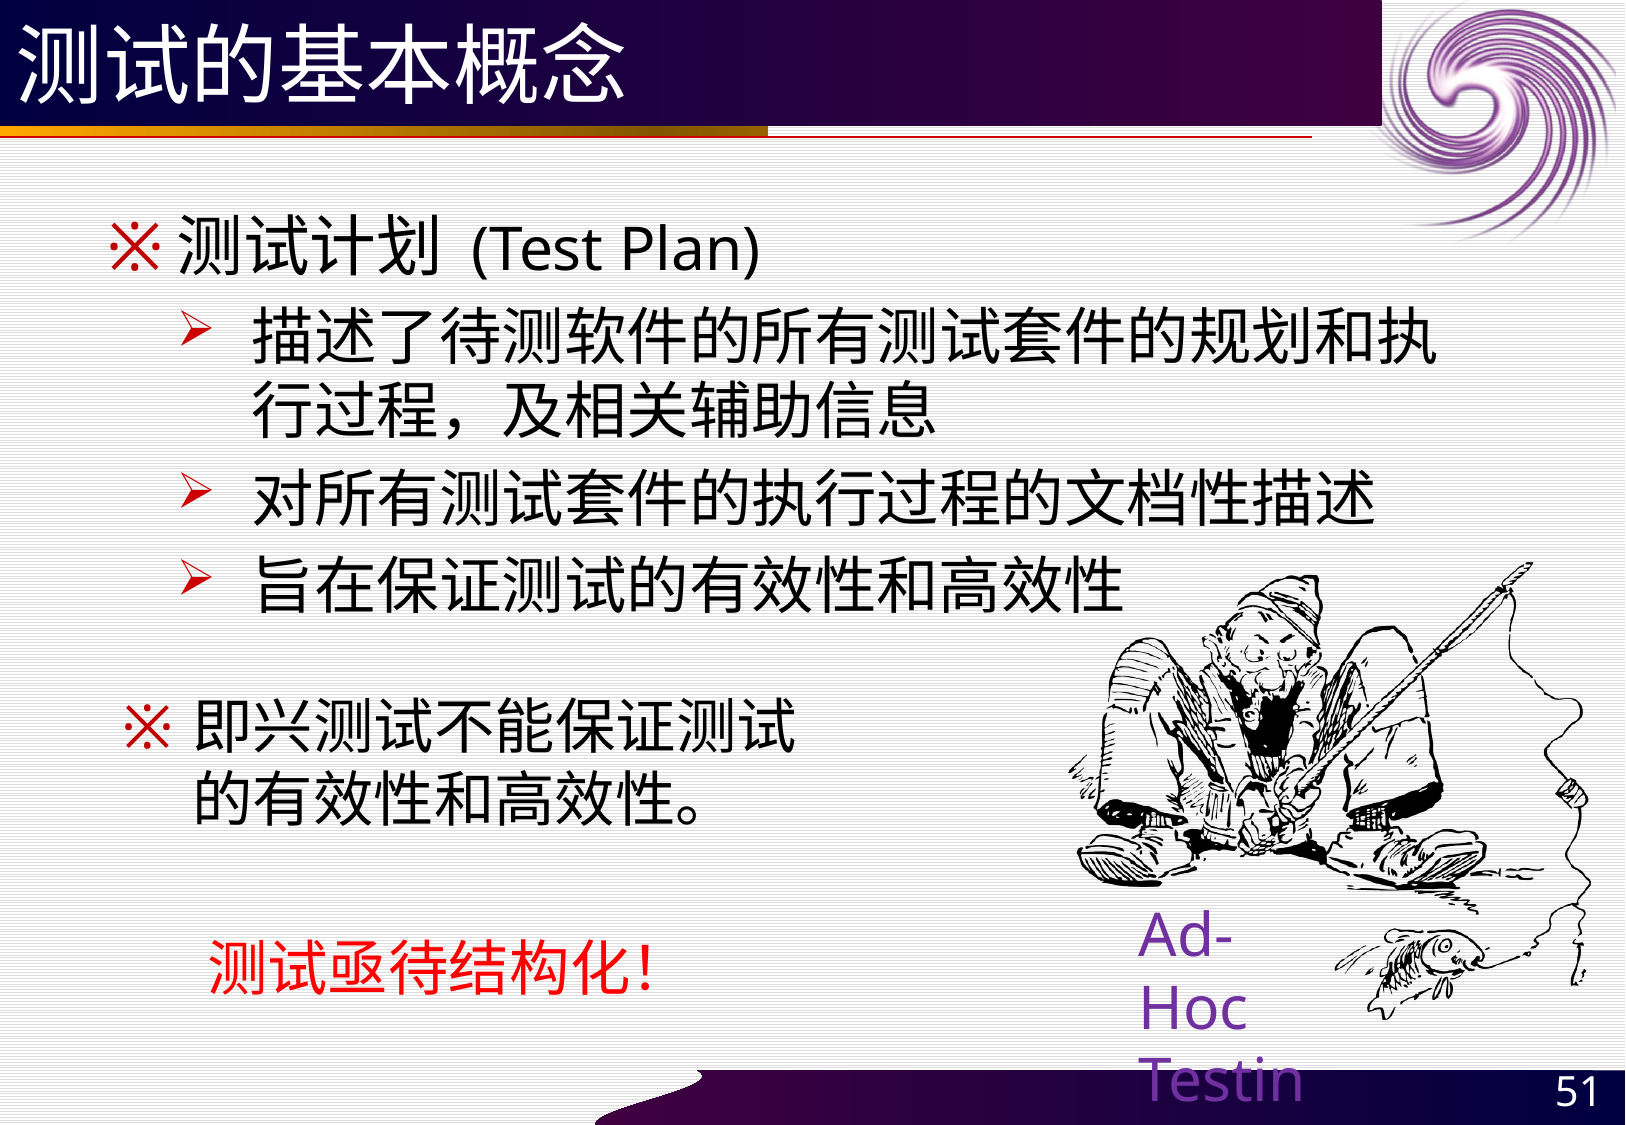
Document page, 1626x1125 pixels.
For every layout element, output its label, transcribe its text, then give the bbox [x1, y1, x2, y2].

list 测试计划 (Test Plan) 描述了待测软件的所有测试套件的规划和执行过程，及相关辅助信息 对所有测试套件的执行过程的文档性描述 旨在保证测试的有效性和高效性 [79, 196, 1503, 610]
text_box 即兴测试不能保证测试的有效性和高效性。 测试亟待结构化！ [95, 680, 859, 1035]
text_box Ad-Hoc Testing [1132, 1029, 1316, 1125]
slide_number 51 [1474, 1069, 1619, 1125]
picture [1068, 562, 1591, 1020]
picture [1362, 0, 1616, 244]
title 测试的基本概念 [0, 0, 1382, 126]
